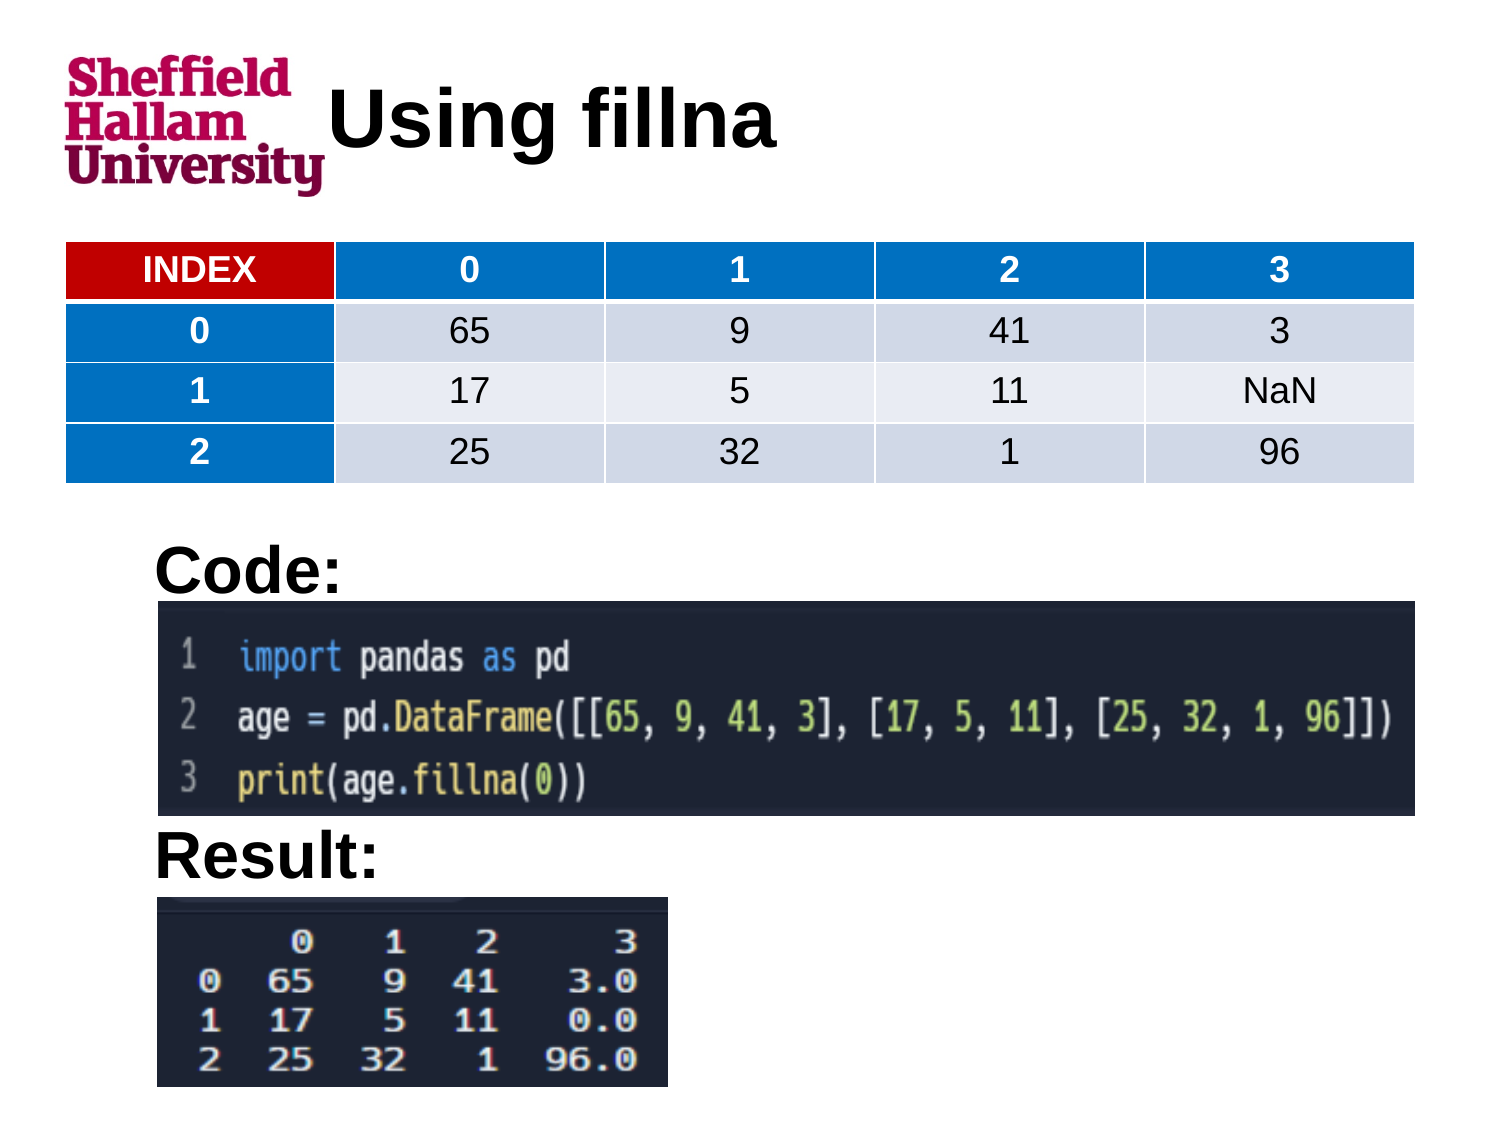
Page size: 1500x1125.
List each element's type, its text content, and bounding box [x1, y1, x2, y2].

table_cell 32 [606, 424, 874, 483]
table_header INDEX [66, 242, 334, 299]
table_cell 1 [66, 363, 334, 422]
table_cell 5 [606, 363, 874, 422]
table_header 1 [606, 242, 874, 299]
table_cell 0 [66, 304, 334, 362]
table_cell 2 [66, 424, 334, 483]
table_cell 11 [876, 363, 1144, 422]
table_cell 41 [876, 304, 1144, 362]
table_cell 25 [336, 424, 604, 483]
picture [158, 601, 1415, 816]
table_cell NaN [1146, 363, 1414, 422]
title Using fillna [312, 38, 1500, 180]
table_cell 1 [876, 424, 1144, 483]
table_cell 65 [336, 304, 604, 362]
table_header 3 [1146, 242, 1414, 299]
picture [156, 897, 668, 1087]
picture [64, 54, 325, 197]
table_cell 17 [336, 363, 604, 422]
table_cell 3 [1146, 304, 1414, 362]
text_box Code: Result: [64, 199, 1425, 1125]
table_header 2 [876, 242, 1144, 299]
table_cell 9 [606, 304, 874, 362]
table_cell 96 [1146, 424, 1414, 483]
table_header 0 [336, 242, 604, 299]
